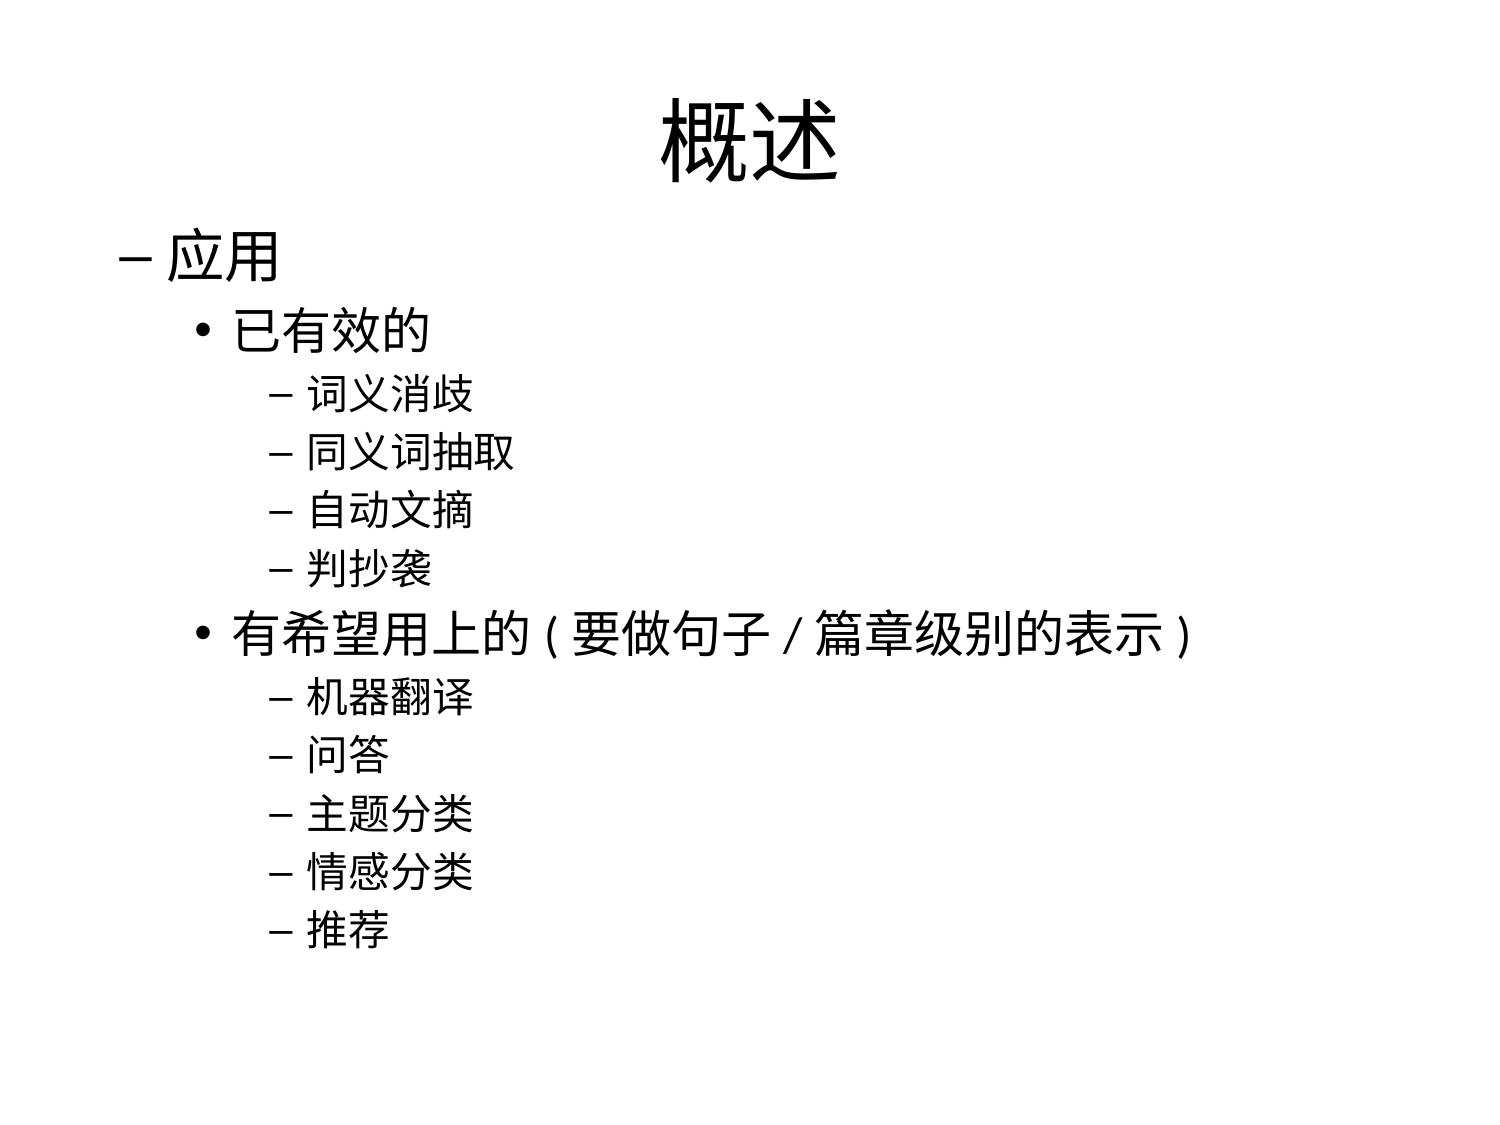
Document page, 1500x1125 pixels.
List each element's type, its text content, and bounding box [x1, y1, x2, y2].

title 概述 [75, 45, 1425, 211]
list 应用 已有效的 词义消歧 同义词抽取 自动文摘 判抄袭 有希望用上的(要做句子/篇章级别的表示) 机器翻译 问答 主题分类 情感分类 推荐 [29, 211, 1425, 955]
